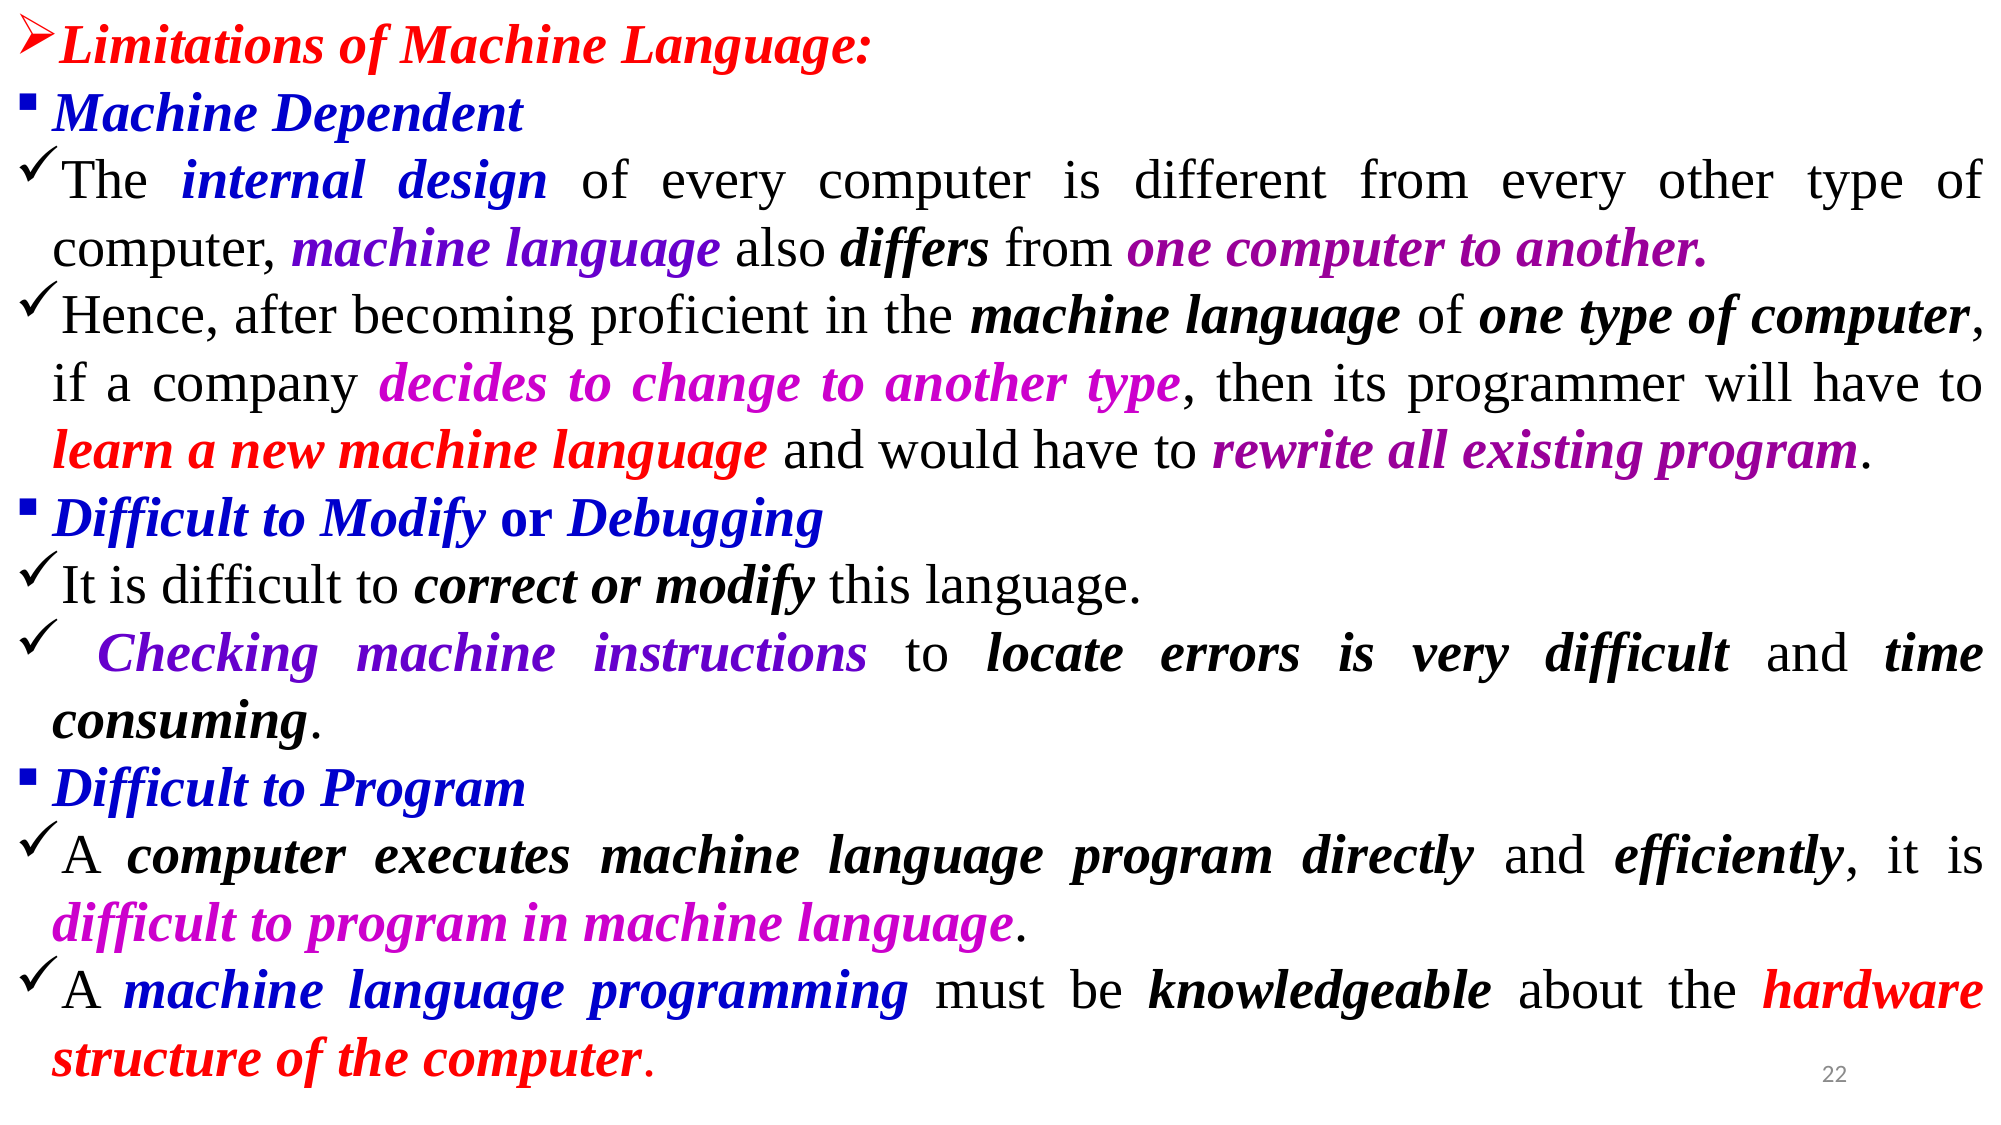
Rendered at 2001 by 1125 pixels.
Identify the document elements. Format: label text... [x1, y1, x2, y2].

list Limitations of Machine Language: Machine Dependent The internal design of every computer is different from every other type of computer, machine language also differs from one computer to another. Hence, after becoming proficient in the machine language of one type of computer, if a company decides to change to another type, then its programmer will have to learn a new machine language and would have to rewrite all existing program. Difficult to Modify or Debugging It is difficult to correct or modify this language. Checking machine instructions to locate errors is very difficult and time consuming. Difficult to Program A computer executes machine language program directly and efficiently, it is difficult to program in machine language. A machine language programming must be knowledgeable about the hardware structure of the computer. [0, 0, 2000, 1125]
slide_number 22 [1412, 1042, 1863, 1103]
